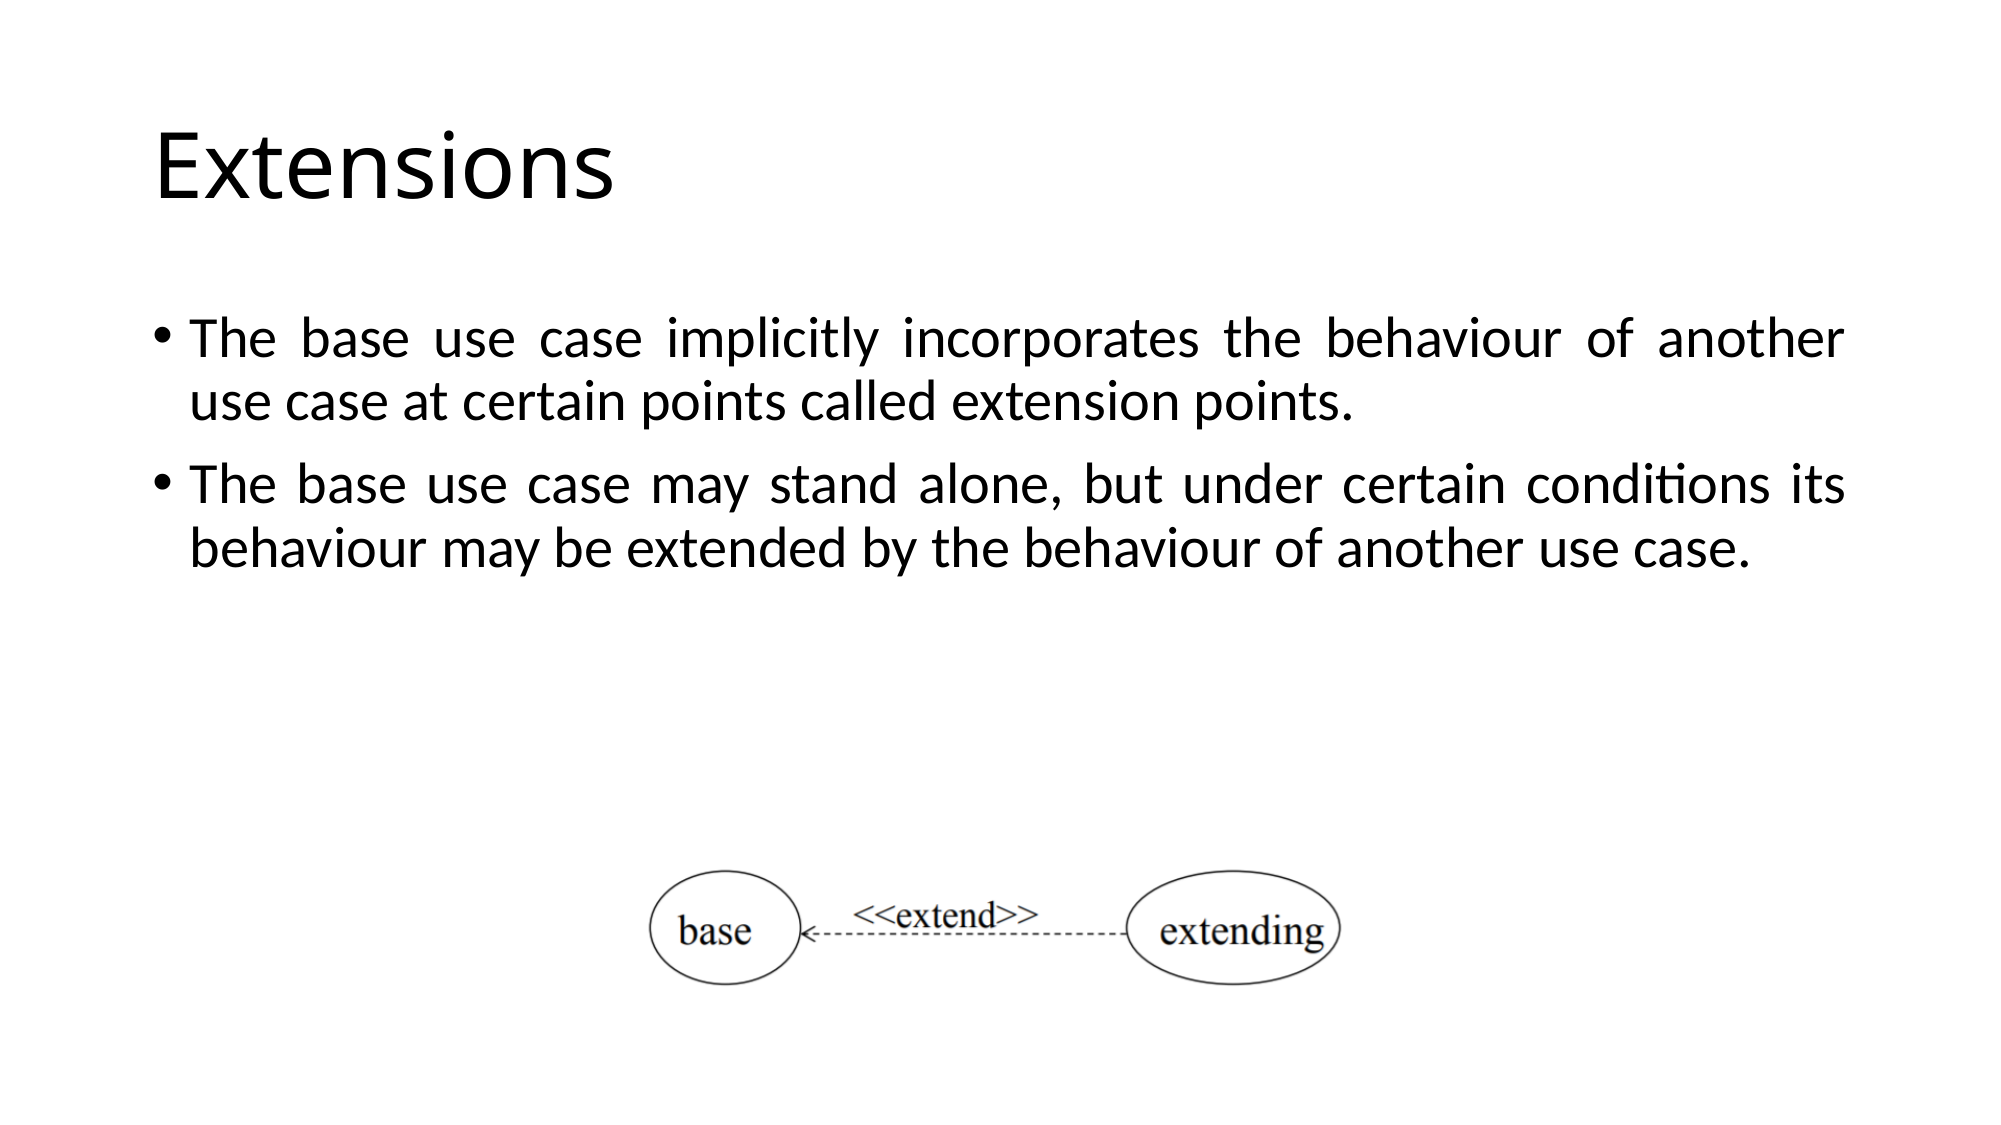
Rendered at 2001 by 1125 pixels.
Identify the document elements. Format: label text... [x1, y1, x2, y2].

list The base use case implicitly incorporates the behaviour of another use case at certain points called extension points. The base use case may stand alone, but under certain conditions its behaviour may be extended by the behaviour of another use case. [137, 299, 1863, 1014]
title Extensions [137, 59, 1863, 278]
picture [632, 833, 1368, 1013]
